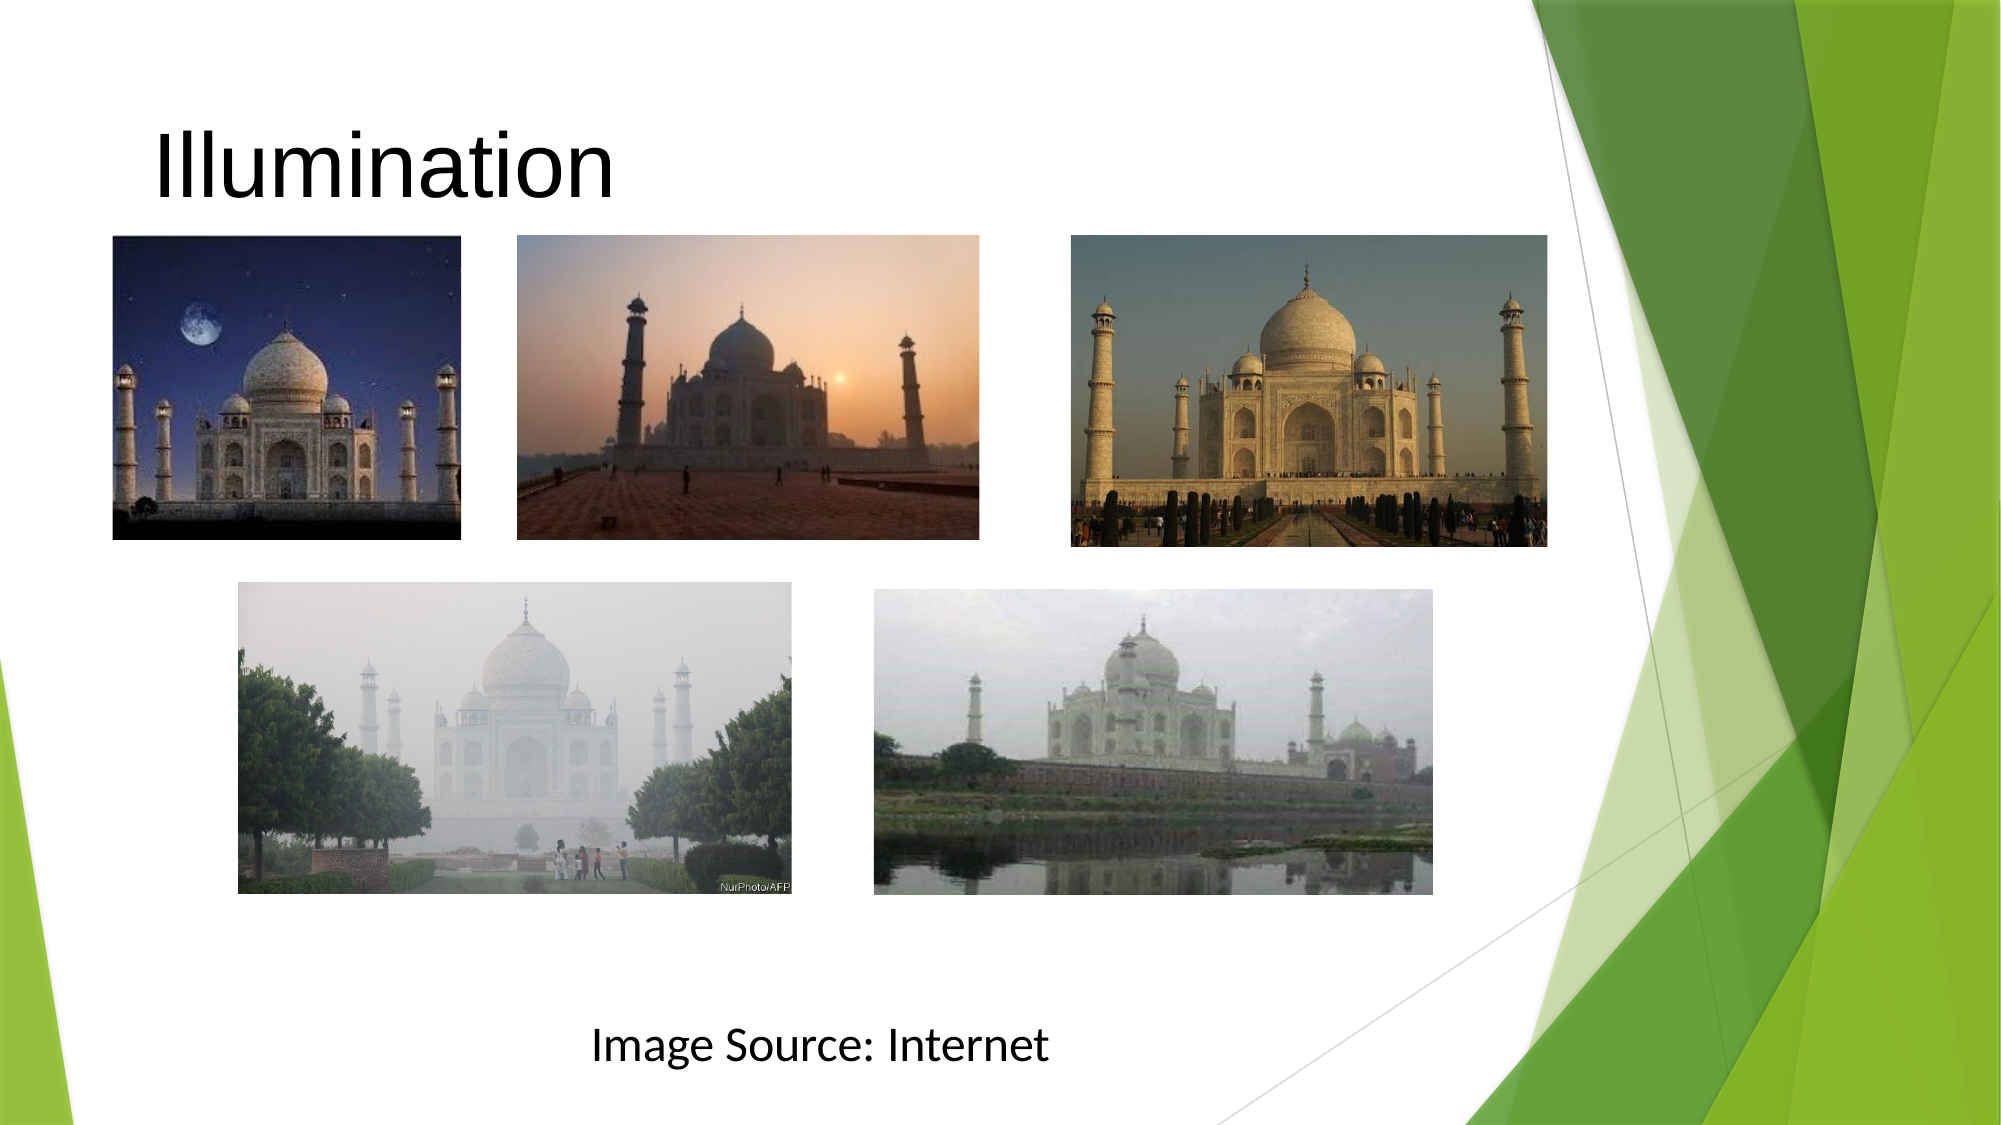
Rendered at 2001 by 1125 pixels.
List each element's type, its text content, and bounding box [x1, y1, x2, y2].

text_box [873, 589, 1433, 895]
text_box [1070, 235, 1548, 547]
text_box [238, 582, 792, 894]
text_box [112, 235, 462, 540]
text_box [517, 235, 980, 540]
title Illumination [150, 103, 620, 294]
text_box Image Source: Internet [588, 1022, 1056, 1072]
